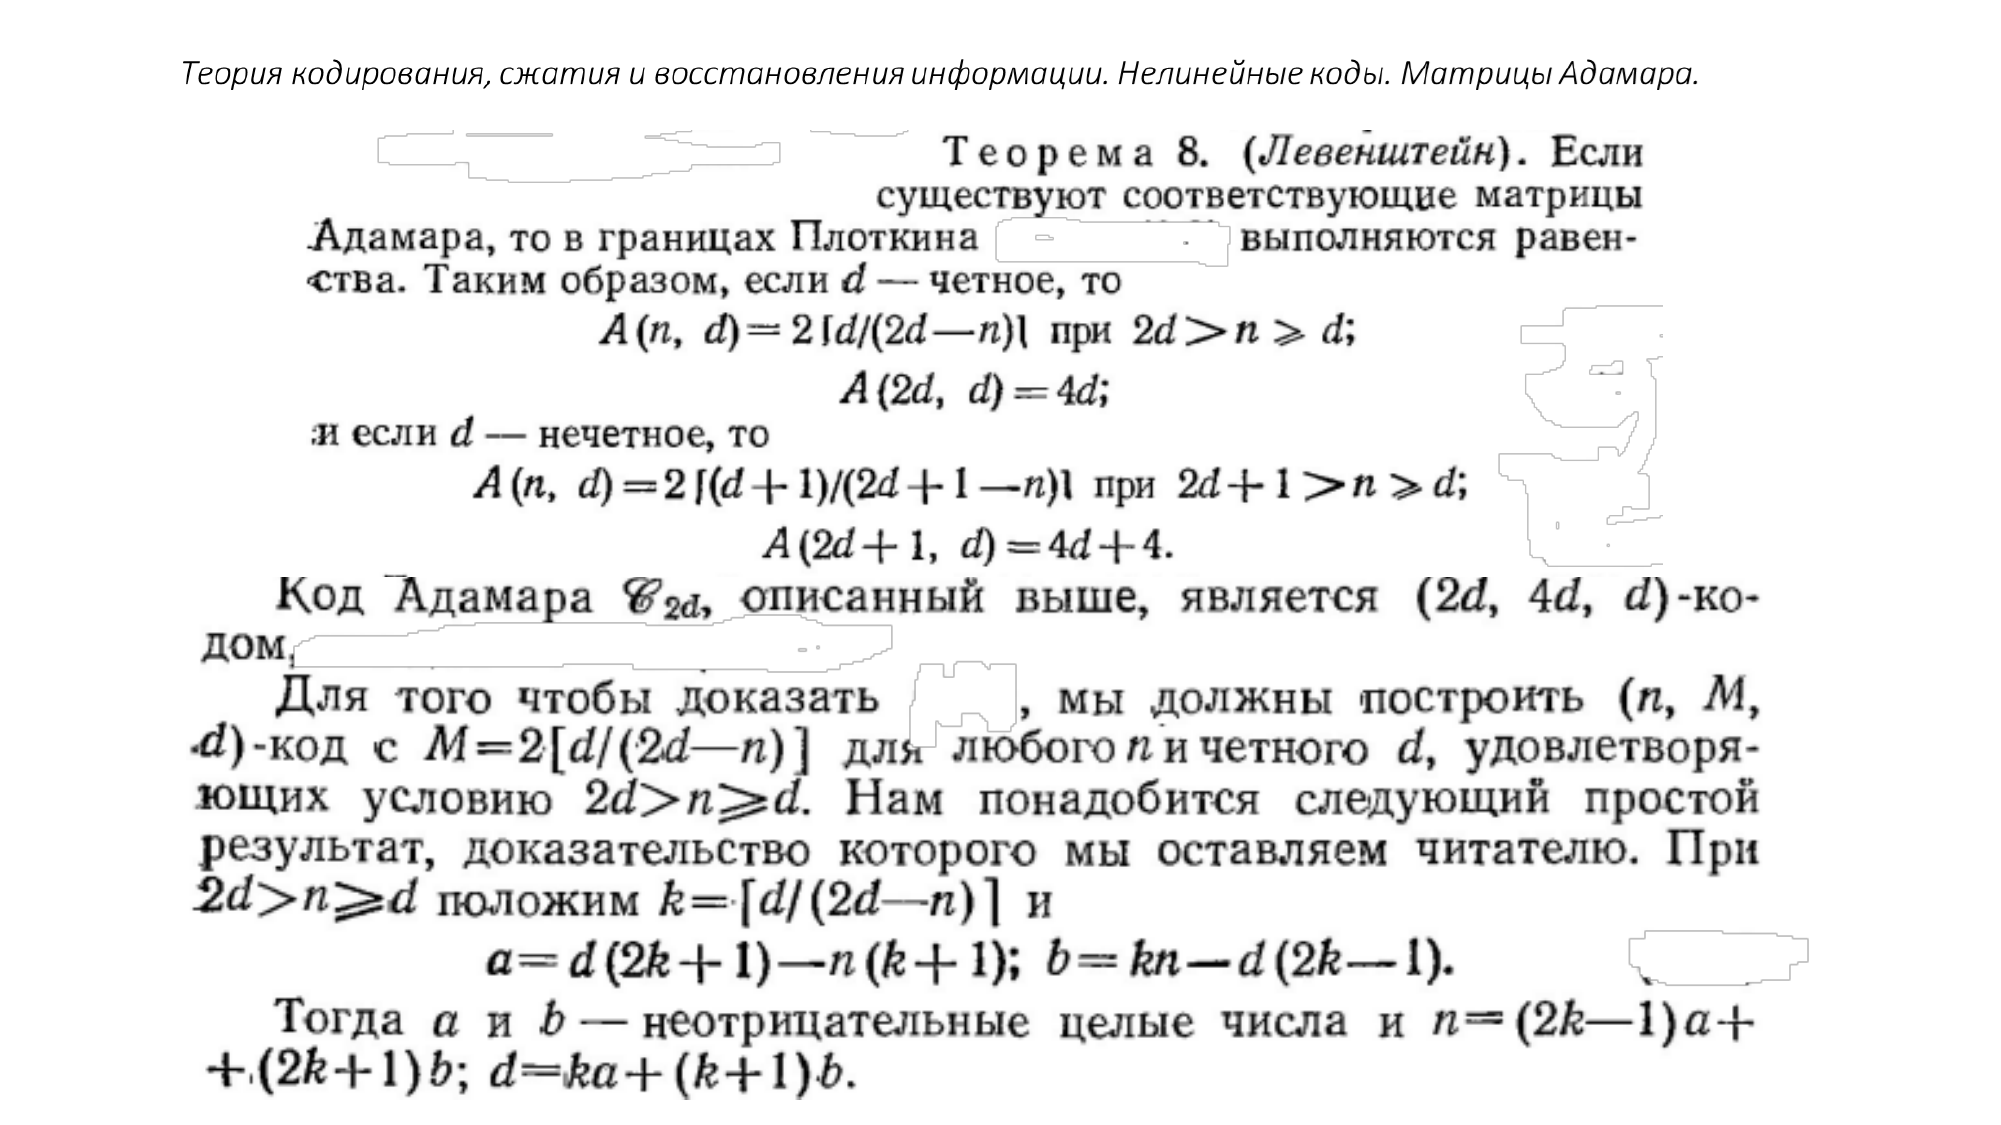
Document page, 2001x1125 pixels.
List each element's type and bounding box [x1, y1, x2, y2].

picture [186, 130, 1814, 1100]
list [157, 38, 1883, 115]
